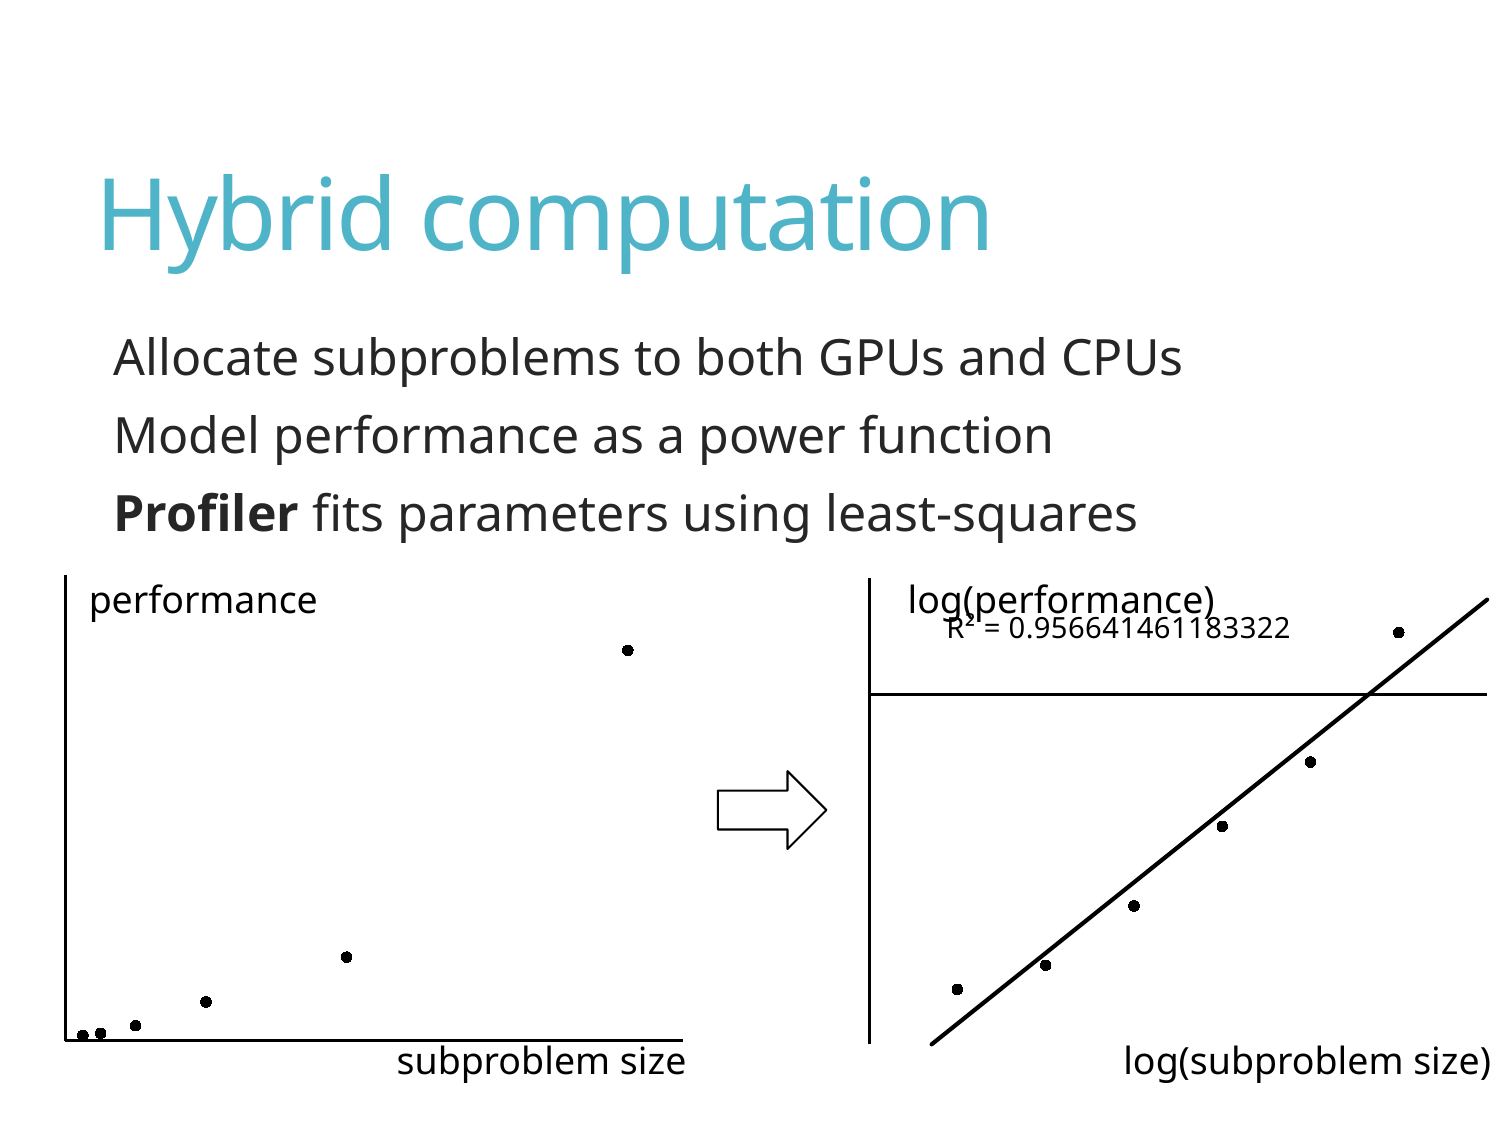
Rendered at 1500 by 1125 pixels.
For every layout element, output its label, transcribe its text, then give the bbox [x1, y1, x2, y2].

chart [52, 564, 697, 1051]
title Hybrid computation [80, 81, 1407, 354]
chart [856, 568, 1500, 1055]
list Allocate subproblems to both GPUs and CPUs Model performance as a power function Profiler fits parameters using least-squares [83, 326, 1407, 945]
text_box [716, 770, 828, 850]
text_box subproblem size [381, 1029, 702, 1090]
text_box log(subproblem size) [1108, 1055, 1500, 1090]
